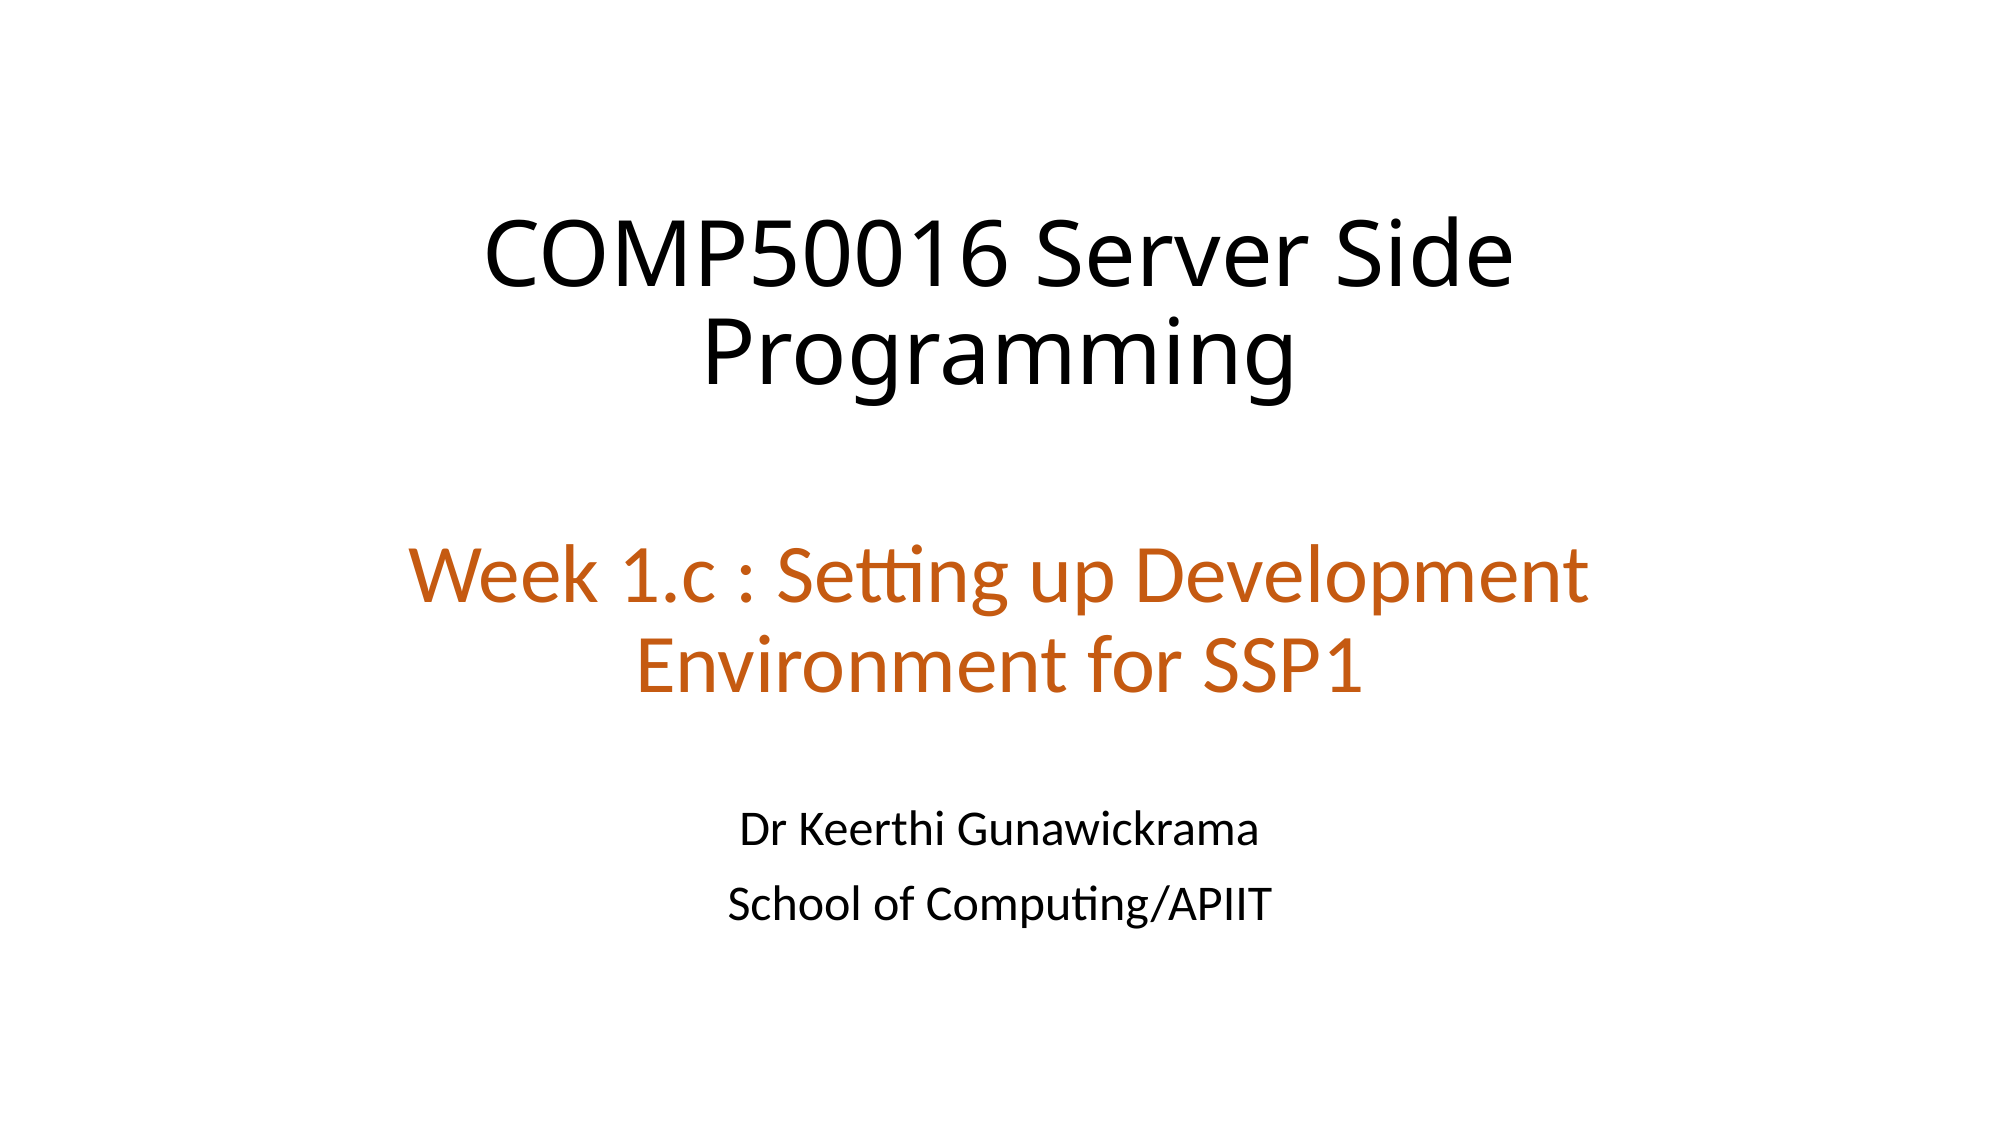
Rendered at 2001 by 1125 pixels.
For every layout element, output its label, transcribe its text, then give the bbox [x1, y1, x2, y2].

title COMP50016 Server Side Programming [249, 184, 1750, 428]
subtitle Week 1.c : Setting up Development Environment for SSP1 [249, 523, 1750, 758]
text_box Dr Keerthi Gunawickrama School of Computing/APIIT [249, 795, 1750, 1067]
